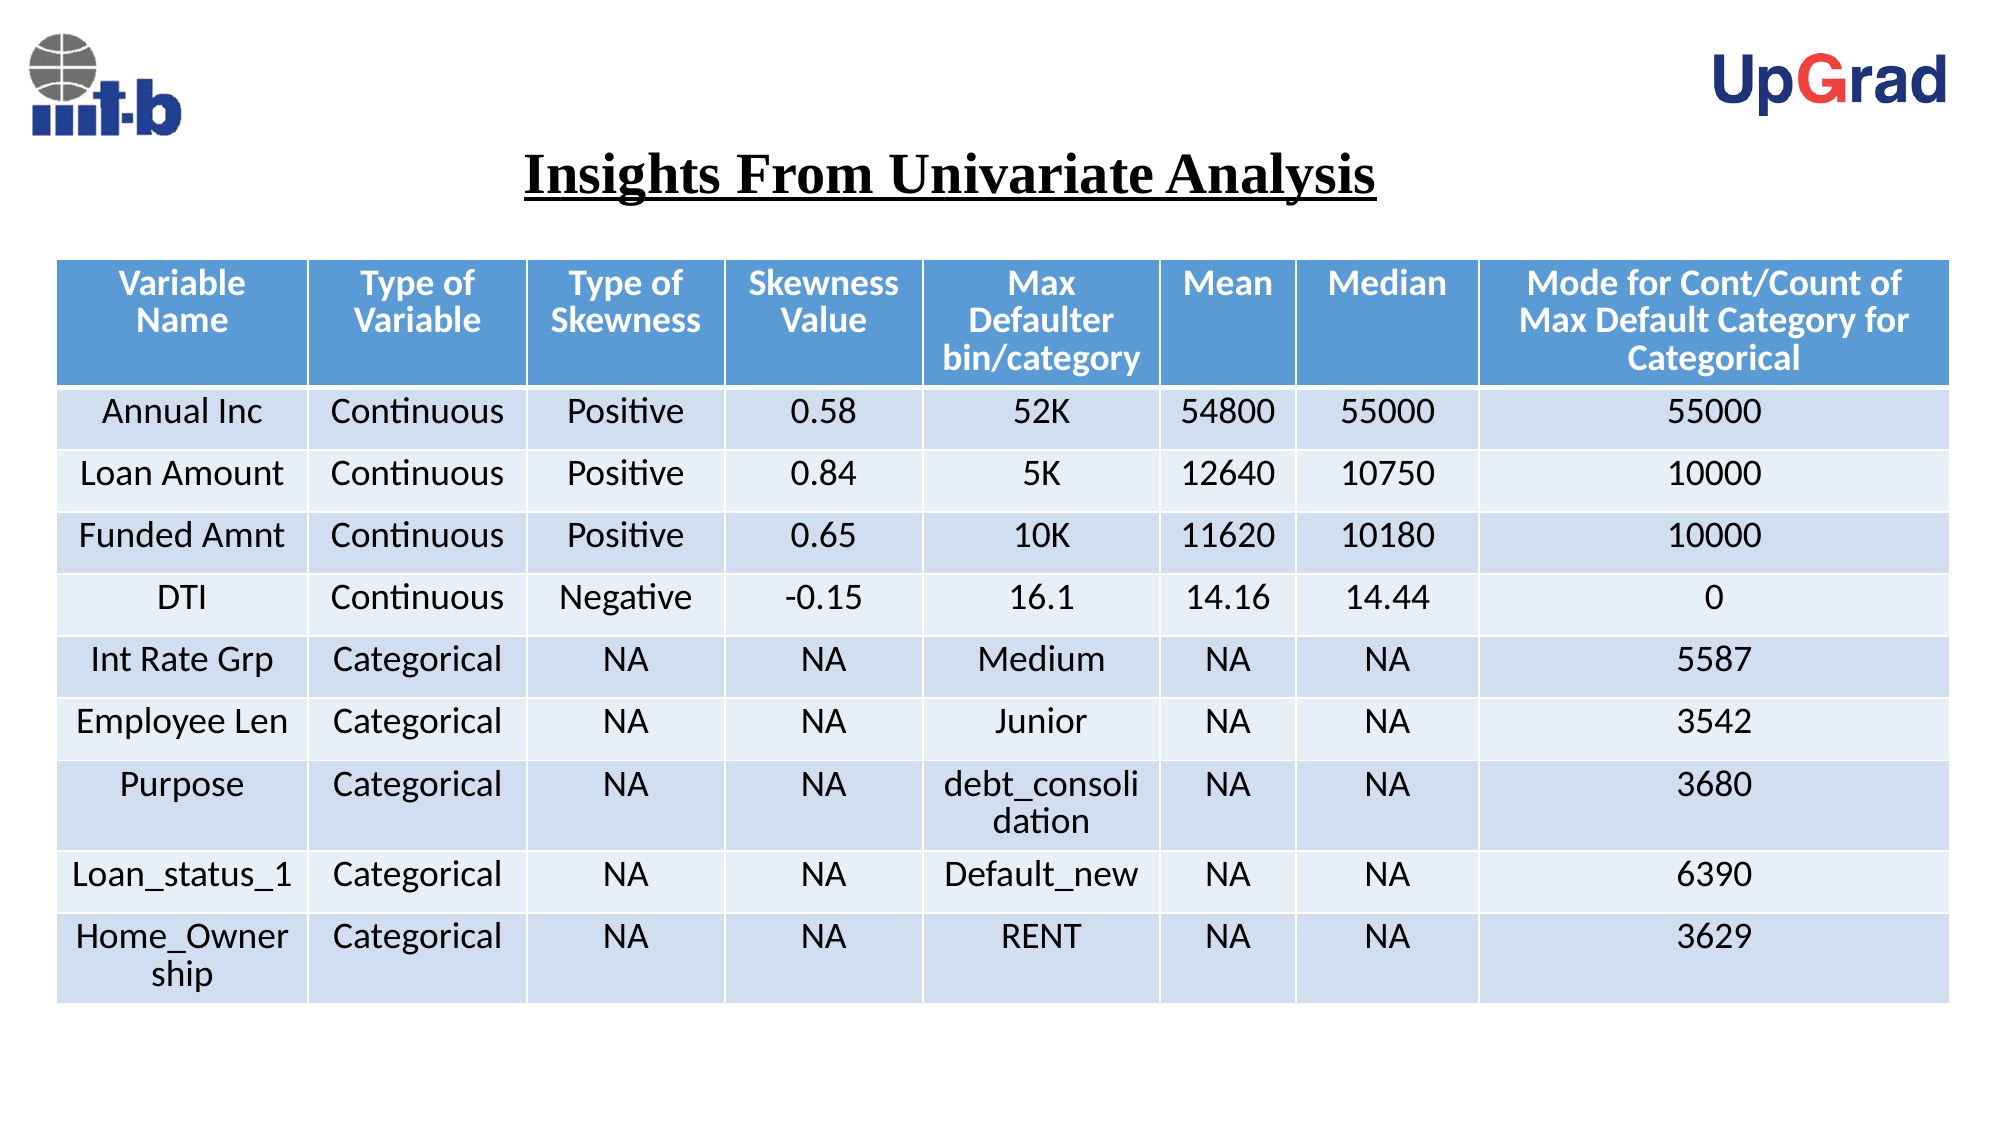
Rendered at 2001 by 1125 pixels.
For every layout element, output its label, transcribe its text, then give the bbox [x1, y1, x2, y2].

table_header Skewness Value [726, 260, 922, 385]
table_cell 0.84 [726, 451, 922, 511]
table_cell Positive [528, 513, 724, 573]
table_cell 10K [924, 513, 1159, 573]
table_header Variable Name [57, 260, 307, 385]
table_cell Home_Ownership [57, 914, 307, 1003]
table_cell NA [726, 761, 922, 850]
table_cell Positive [528, 390, 724, 449]
table_cell Int Rate Grp [57, 637, 307, 697]
table_cell 16.1 [924, 575, 1159, 635]
table_cell NA [528, 852, 724, 912]
table_cell NA [726, 852, 922, 912]
table_cell Categorical [309, 761, 526, 850]
table_cell NA [1161, 761, 1295, 850]
table_cell 52K [924, 390, 1159, 449]
table_header Type of Variable [309, 260, 526, 385]
table_header Mean [1161, 260, 1295, 385]
table_cell 10180 [1297, 513, 1478, 573]
table_cell NA [1161, 699, 1295, 760]
table_cell 3629 [1480, 914, 1949, 1003]
table_cell Employee Len [57, 699, 307, 760]
table_cell 6390 [1480, 852, 1949, 912]
table_cell NA [726, 637, 922, 697]
table_cell 55000 [1297, 390, 1478, 449]
picture [0, 29, 208, 163]
table_cell 54800 [1161, 390, 1295, 449]
table_cell 10000 [1480, 513, 1949, 573]
table_cell debt_consolidation [924, 761, 1159, 850]
table_cell Continuous [309, 390, 526, 449]
table_header Type of Skewness [528, 260, 724, 385]
picture [1714, 53, 1952, 116]
table_cell Funded Amnt [57, 513, 307, 573]
title Insights From Univariate Analysis [186, 104, 1715, 246]
table_cell 14.44 [1297, 575, 1478, 635]
table_cell Default_new [924, 852, 1159, 912]
table_header Median [1297, 260, 1478, 385]
table_header Max Defaulter bin/category [924, 260, 1159, 385]
table_cell Categorical [309, 699, 526, 760]
table_cell 11620 [1161, 513, 1295, 573]
table_cell 14.16 [1161, 575, 1295, 635]
table_cell Continuous [309, 513, 526, 573]
table_cell Purpose [57, 761, 307, 850]
table_cell 0.65 [726, 513, 922, 573]
table_cell 10750 [1297, 451, 1478, 511]
table_cell -0.15 [726, 575, 922, 635]
table_cell Categorical [309, 852, 526, 912]
table_cell NA [528, 699, 724, 760]
table_cell Annual Inc [57, 390, 307, 449]
table_cell Junior [924, 699, 1159, 760]
table_cell NA [1297, 761, 1478, 850]
table_header Mode for Cont/Count of Max Default Category for Categorical [1480, 260, 1949, 385]
table_cell 3542 [1480, 699, 1949, 760]
table_cell NA [1297, 699, 1478, 760]
table_cell Loan Amount [57, 451, 307, 511]
table_cell Medium [924, 637, 1159, 697]
table_cell Positive [528, 451, 724, 511]
table_cell Continuous [309, 451, 526, 511]
table_cell NA [528, 637, 724, 697]
table_cell Loan_status_1 [57, 852, 307, 912]
table_cell NA [1161, 852, 1295, 912]
table_cell RENT [924, 914, 1159, 1003]
table_cell Negative [528, 575, 724, 635]
table_cell NA [726, 914, 922, 1003]
table_cell 0.58 [726, 390, 922, 449]
table_cell 55000 [1480, 390, 1949, 449]
table_cell NA [1297, 852, 1478, 912]
table_cell NA [1297, 637, 1478, 697]
table_cell 10000 [1480, 451, 1949, 511]
table_cell NA [1161, 914, 1295, 1003]
table_cell NA [528, 914, 724, 1003]
table_cell 3680 [1480, 761, 1949, 850]
table_cell 12640 [1161, 451, 1295, 511]
table_cell NA [528, 761, 724, 850]
table_cell NA [1297, 914, 1478, 1003]
table_cell 5K [924, 451, 1159, 511]
table_cell Categorical [309, 914, 526, 1003]
table_cell DTI [57, 575, 307, 635]
table_cell NA [1161, 637, 1295, 697]
table_cell Continuous [309, 575, 526, 635]
table_cell 5587 [1480, 637, 1949, 697]
table_cell 0 [1480, 575, 1949, 635]
table_cell NA [726, 699, 922, 760]
table_cell Categorical [309, 637, 526, 697]
